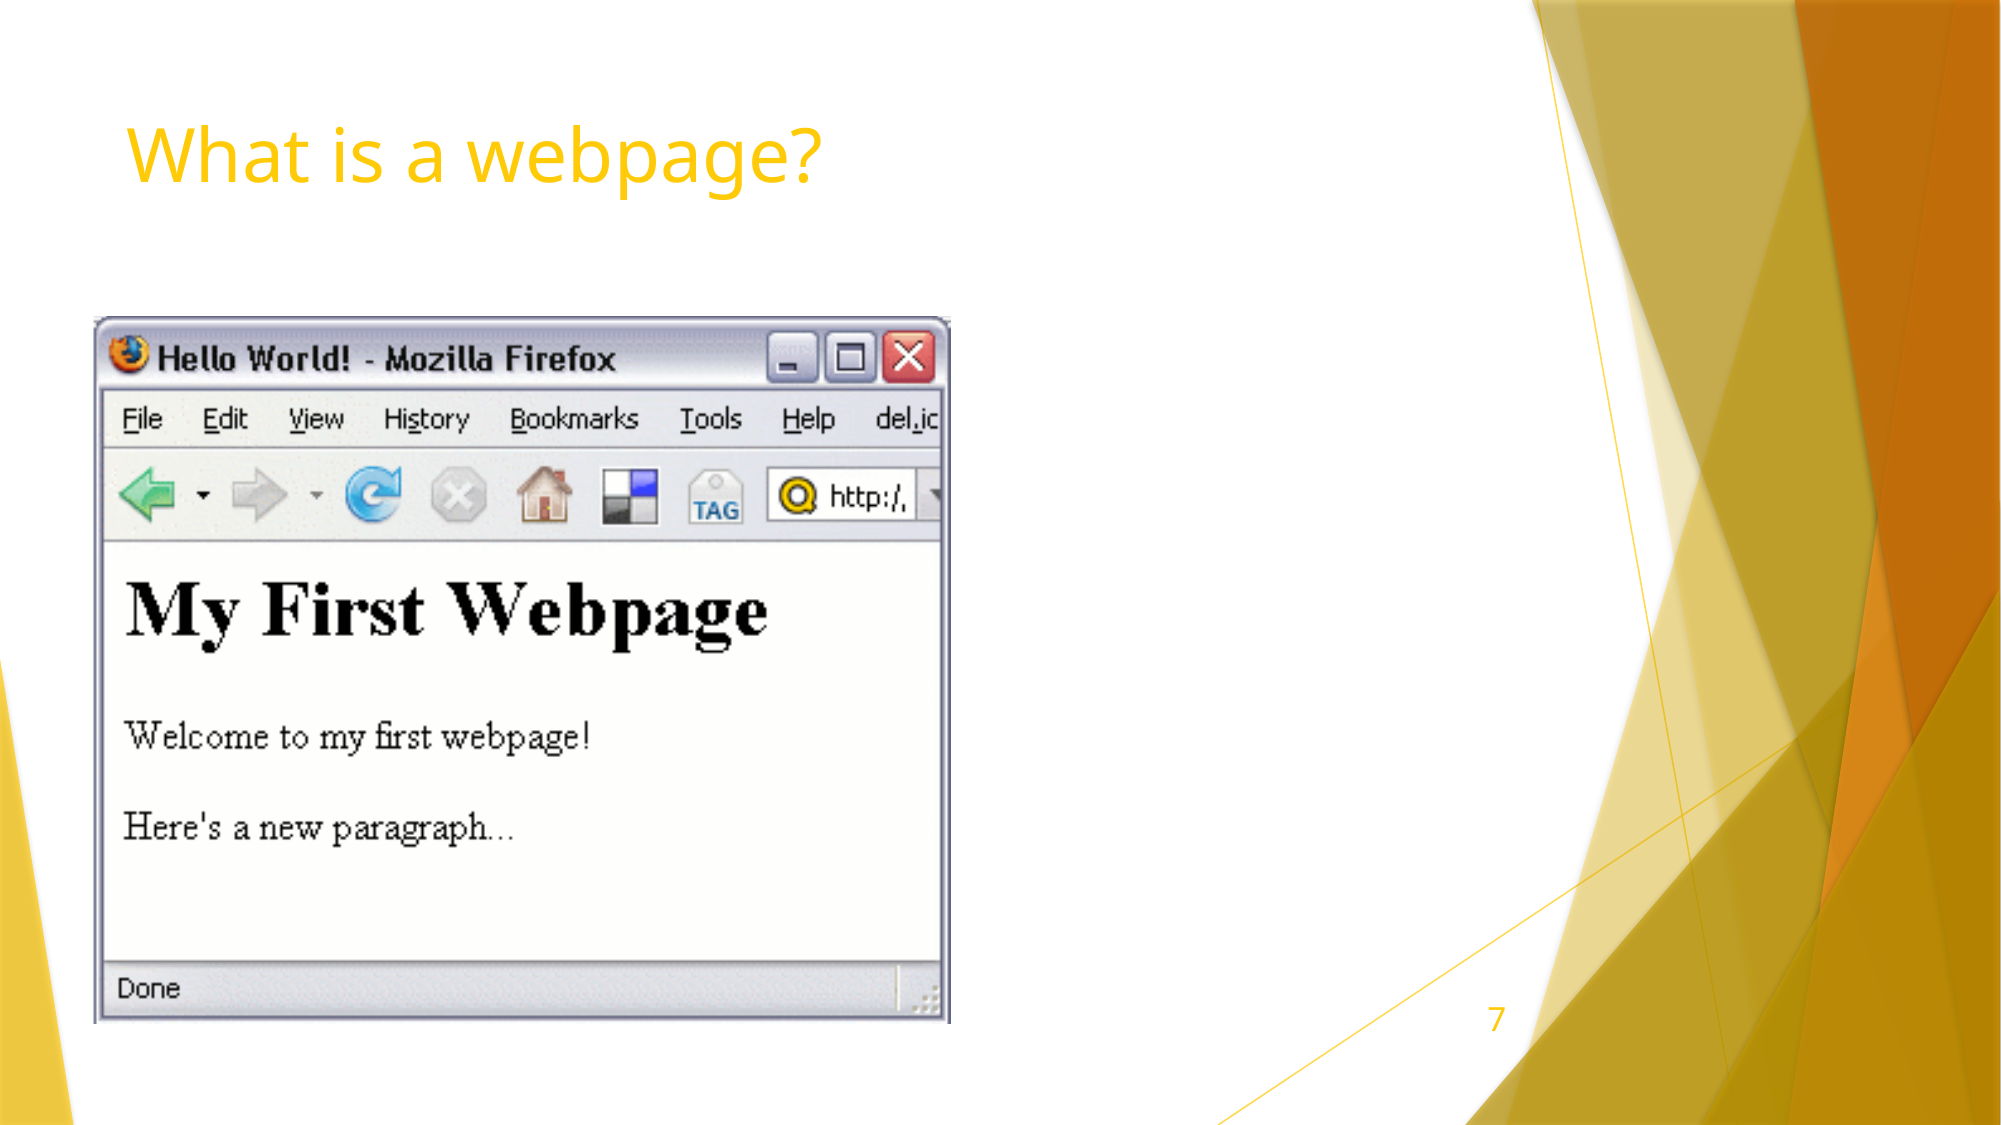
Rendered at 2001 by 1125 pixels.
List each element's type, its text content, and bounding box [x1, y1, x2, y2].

title What is a webpage? [111, 99, 1522, 317]
picture [91, 316, 951, 1025]
slide_number 7 [1409, 991, 1522, 1051]
